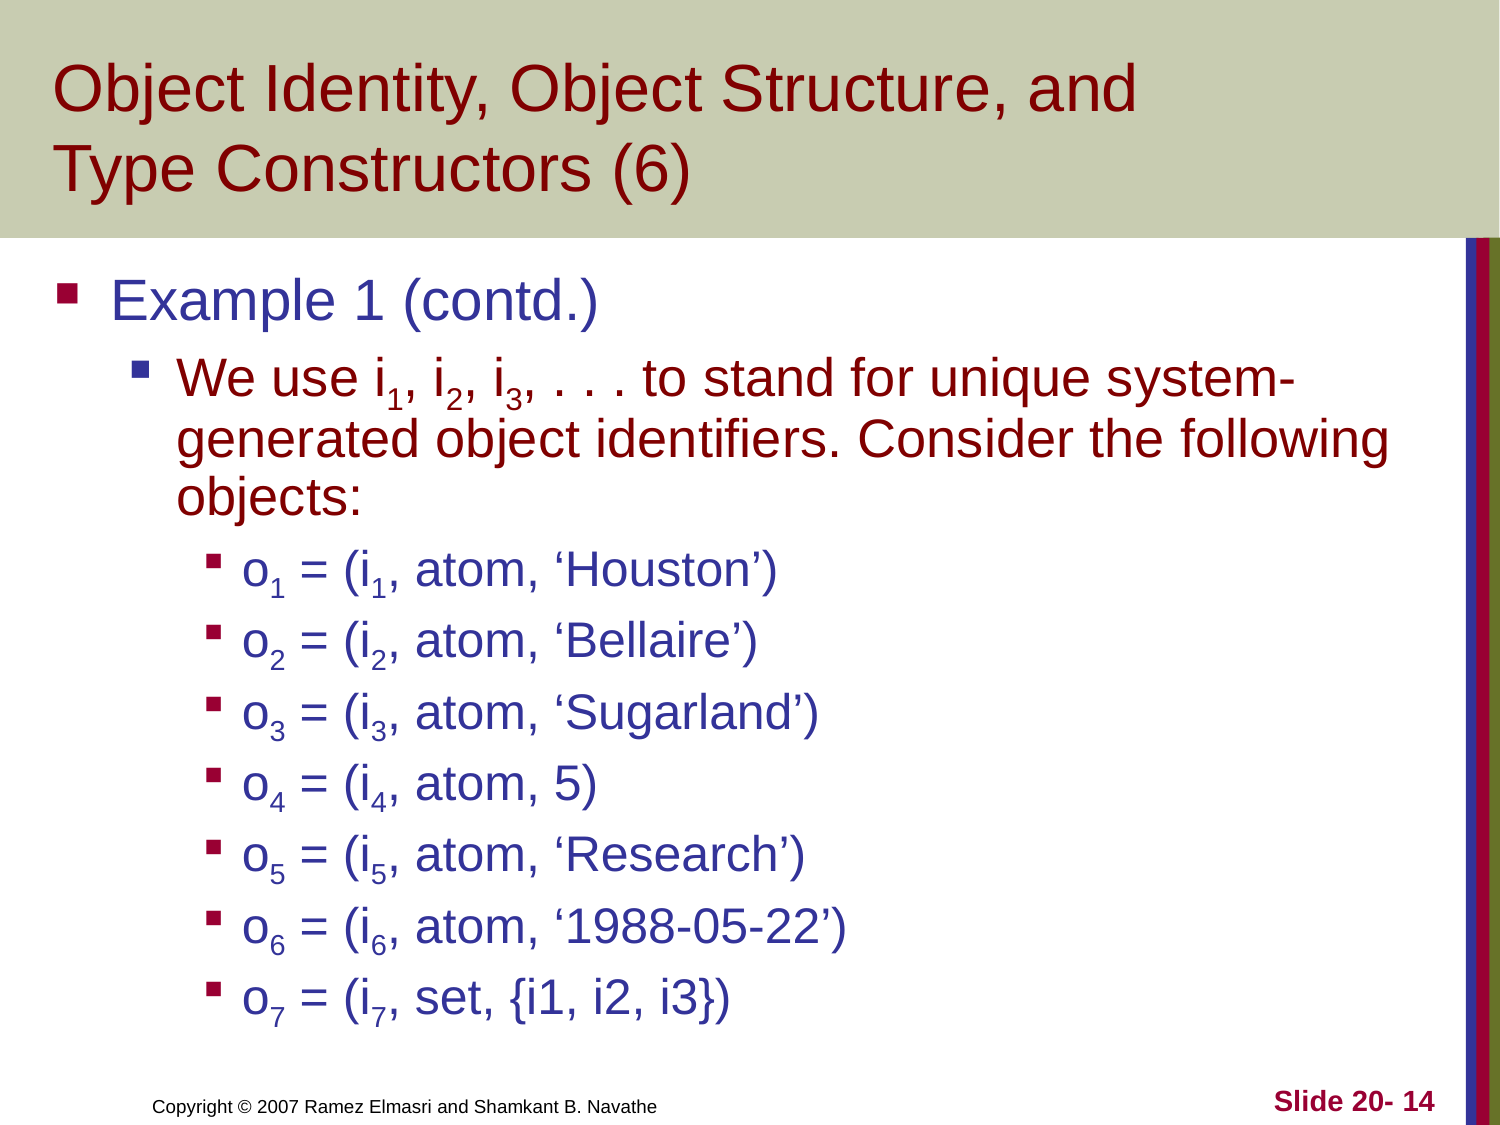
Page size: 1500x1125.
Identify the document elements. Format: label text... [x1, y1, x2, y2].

title Object Identity, Object Structure, and Type Constructors (6) [37, 49, 1317, 213]
list Example 1 (contd.) We use i1, i2, i3, . . . to stand for unique system-generated object identifiers. Consider the following objects: o1 = (i1, atom, ‘Houston’) o2 = (i2, atom, ‘Bellaire’) o3 = (i3, atom, ‘Sugarland’) o4 = (i4, atom, 5) o5 = (i5, atom, ‘Research’) o6 = (i6, atom, ‘1988-05-22’) o7 = (i7, set, {i1, i2, i3}) [39, 262, 1400, 1013]
slide_number Slide 20- 14 [1137, 1050, 1450, 1125]
